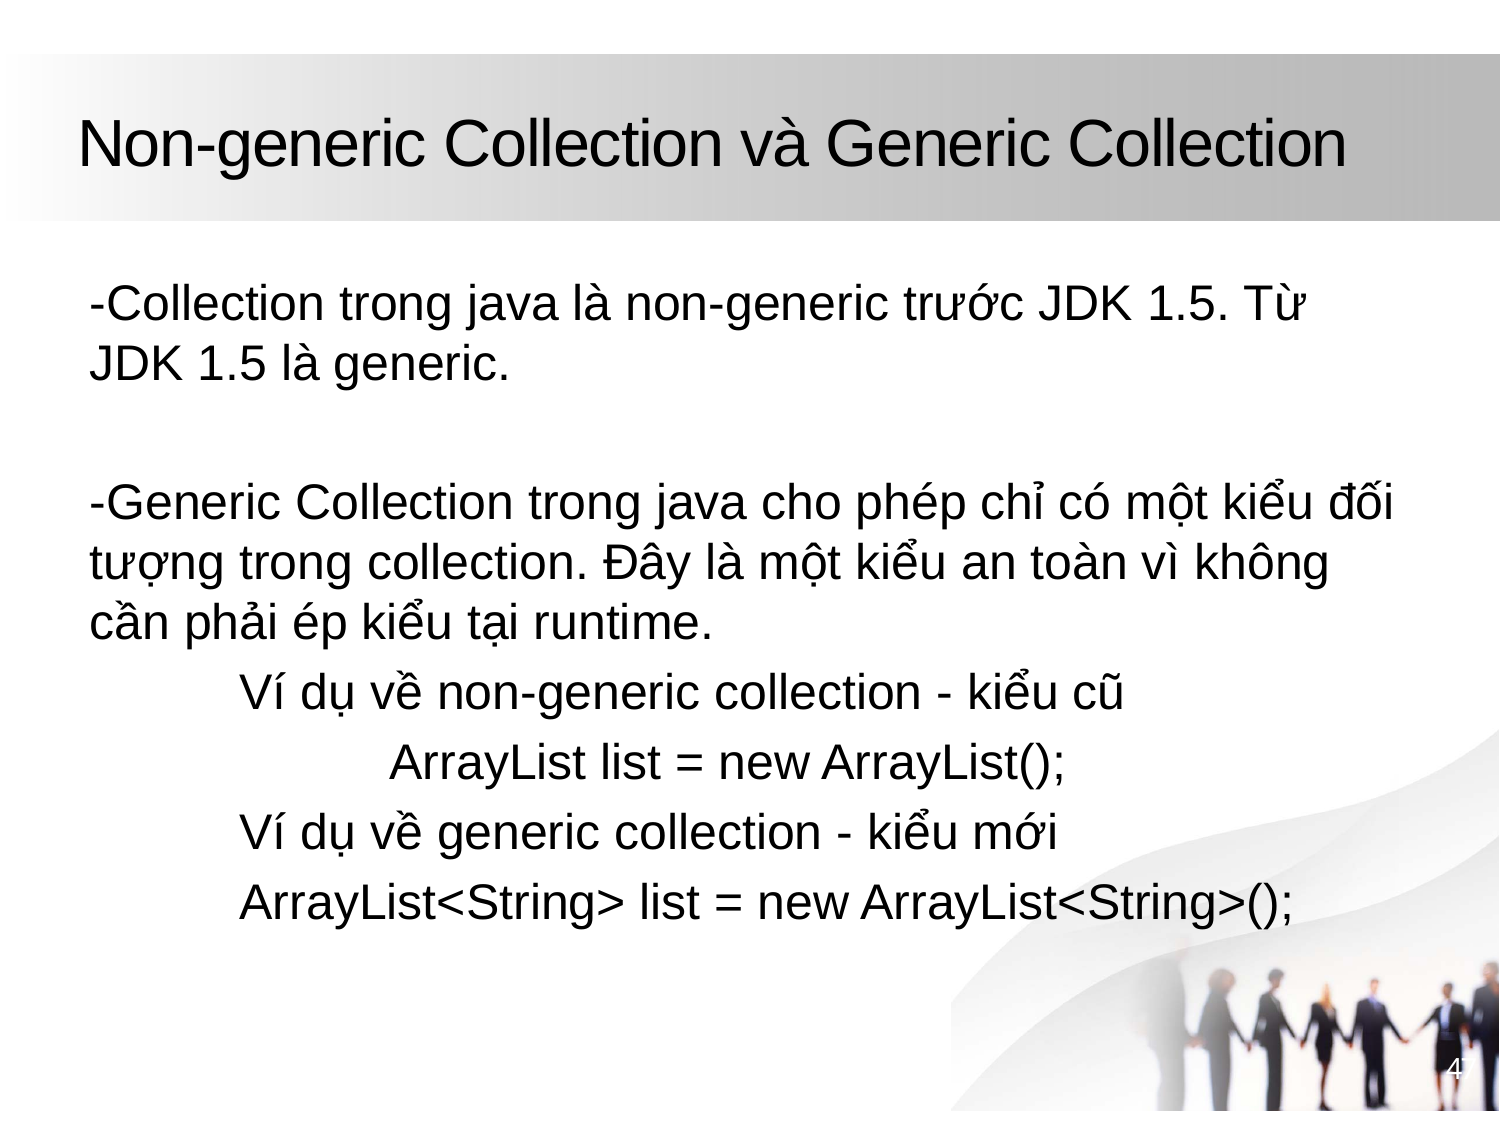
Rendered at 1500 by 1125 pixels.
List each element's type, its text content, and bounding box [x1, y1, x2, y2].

picture [951, 728, 1499, 1111]
title Non-generic Collection và Generic Collection [74, 43, 1426, 235]
text_box 47 [1439, 1049, 1487, 1086]
list -Collection trong java là non-generic trước JDK 1.5. Từ JDK 1.5 là generic. -Generic Collection trong java cho phép chỉ có một kiểu đối tượng trong collection. Đây là một kiểu an toàn vì không cần phải ép kiểu tại runtime. Ví dụ về non-generic collection - kiểu cũ ArrayList list = new ArrayList(); Ví dụ về generic collection - kiểu mới ArrayList<String> list = new ArrayList<String>(); [74, 262, 1426, 1006]
